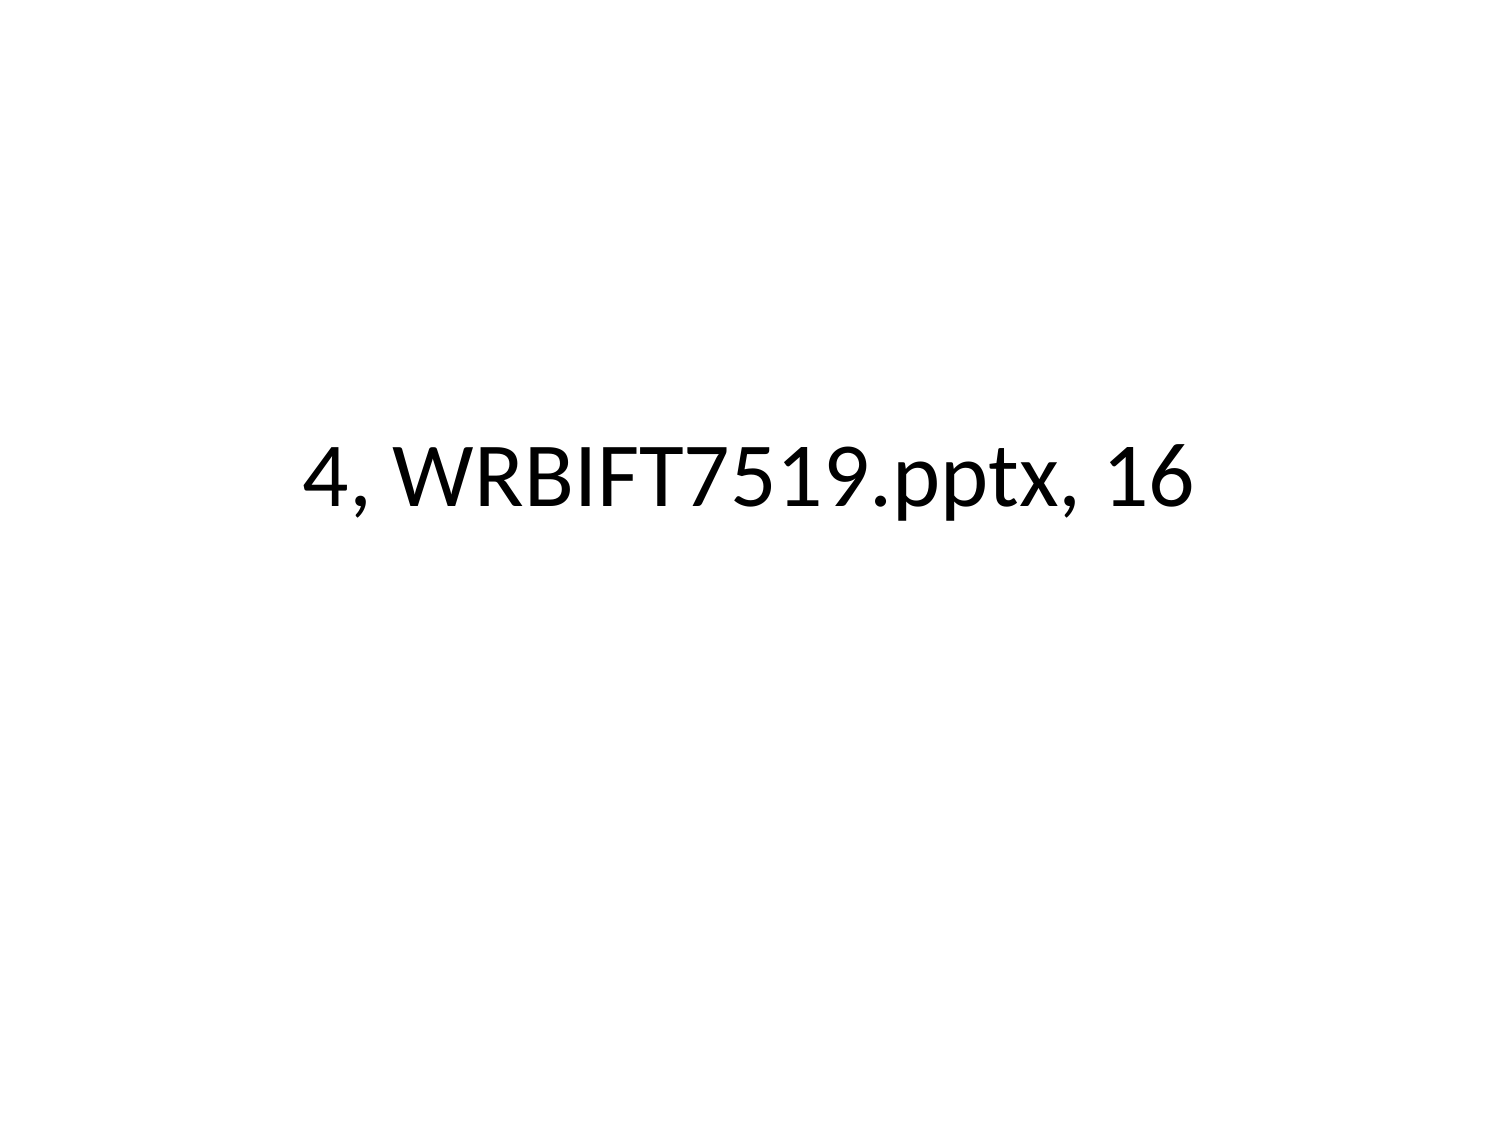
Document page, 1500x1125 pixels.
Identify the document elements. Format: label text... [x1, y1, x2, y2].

title 4, WRBIFT7519.pptx, 16 [112, 349, 1388, 591]
